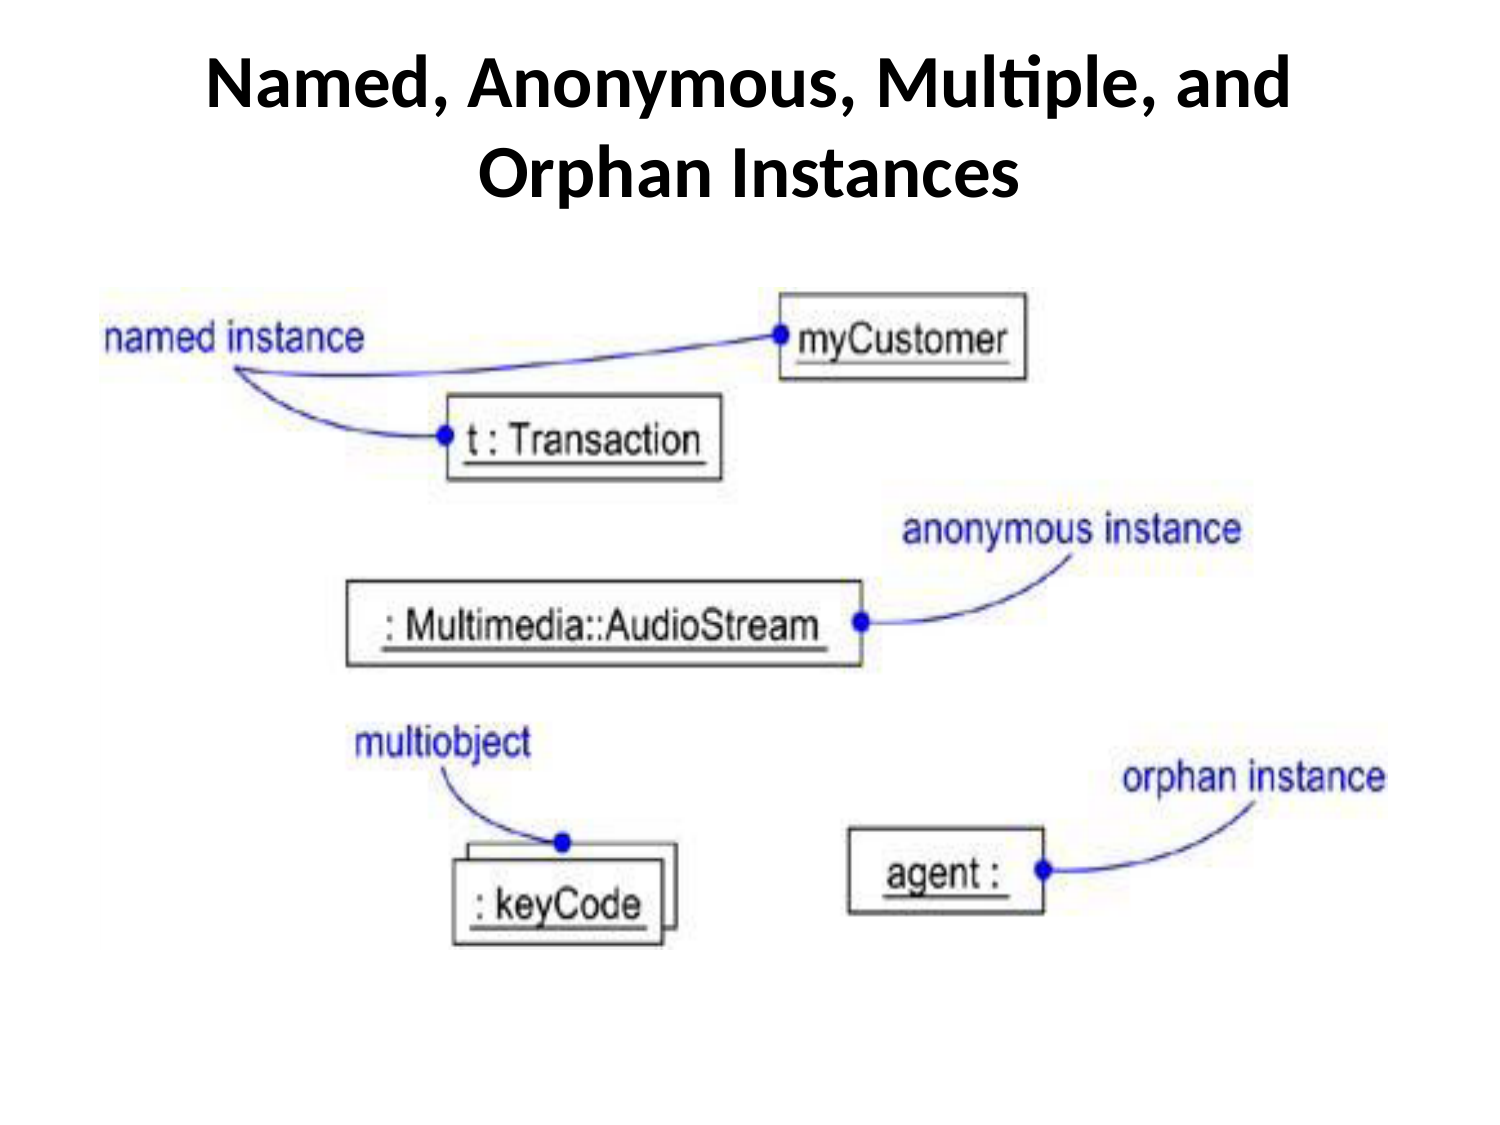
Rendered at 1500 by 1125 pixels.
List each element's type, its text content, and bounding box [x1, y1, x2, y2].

title Named, Anonymous, Multiple, and Orphan Instances [75, 45, 1425, 200]
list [99, 287, 1388, 951]
